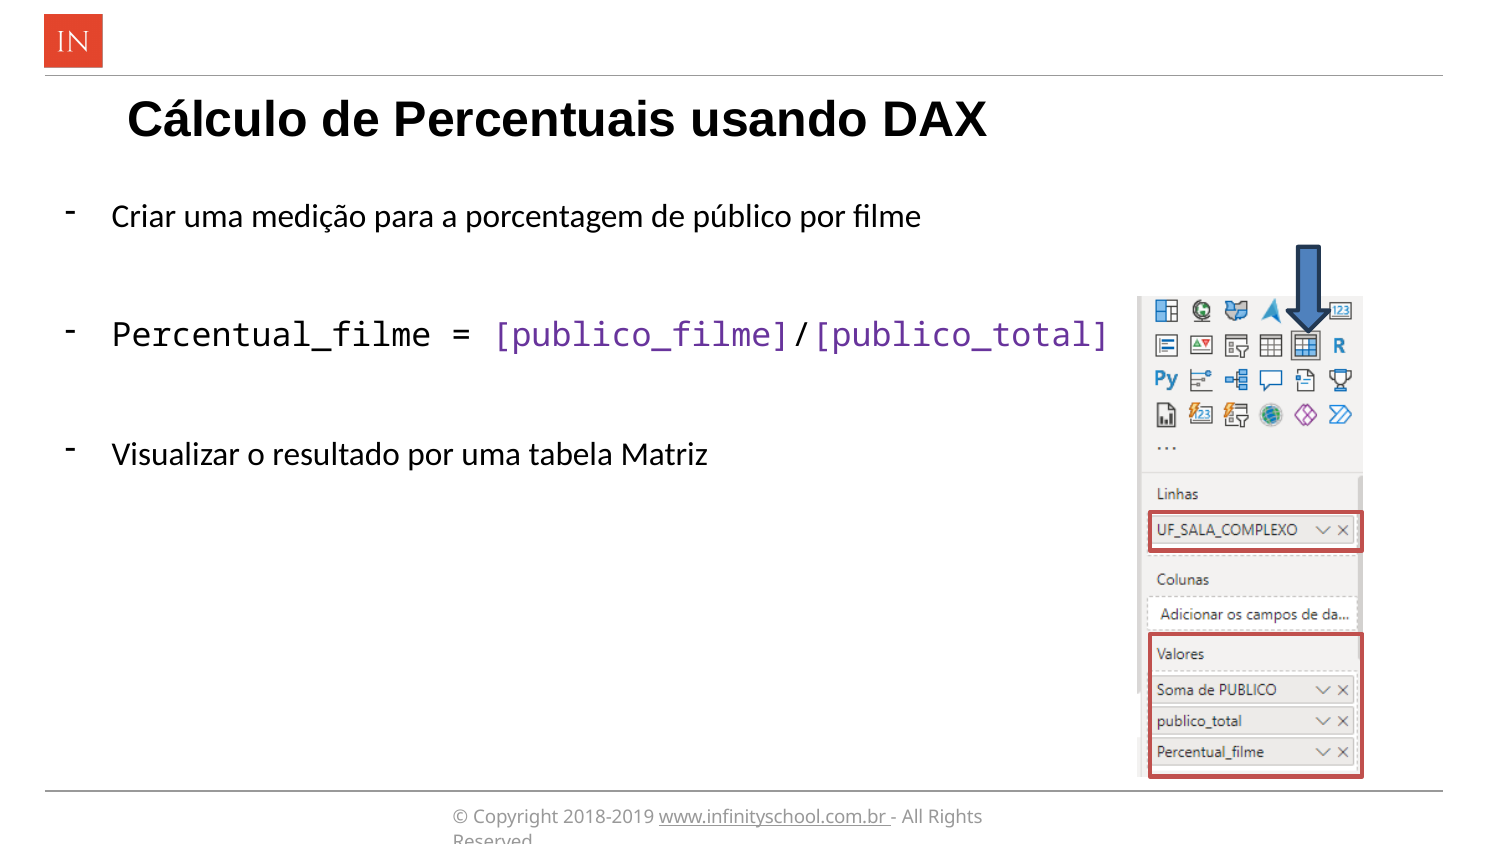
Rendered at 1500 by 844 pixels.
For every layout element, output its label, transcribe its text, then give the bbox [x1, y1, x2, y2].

picture [1137, 296, 1363, 777]
text_box Cálculo de Percentuais usando DAX [112, 79, 1125, 184]
text_box Criar uma medição para a porcentagem de público por filme Percentual_filme = [publico_filme]/[publico_total] Visualizar o resultado por uma tabela Matriz [49, 184, 1475, 598]
text_box [1295, 244, 1321, 295]
picture [44, 14, 109, 75]
text_box © Copyright 2018-2019 www.infinityschool.com.br - All Rights Reserved [450, 804, 1049, 844]
